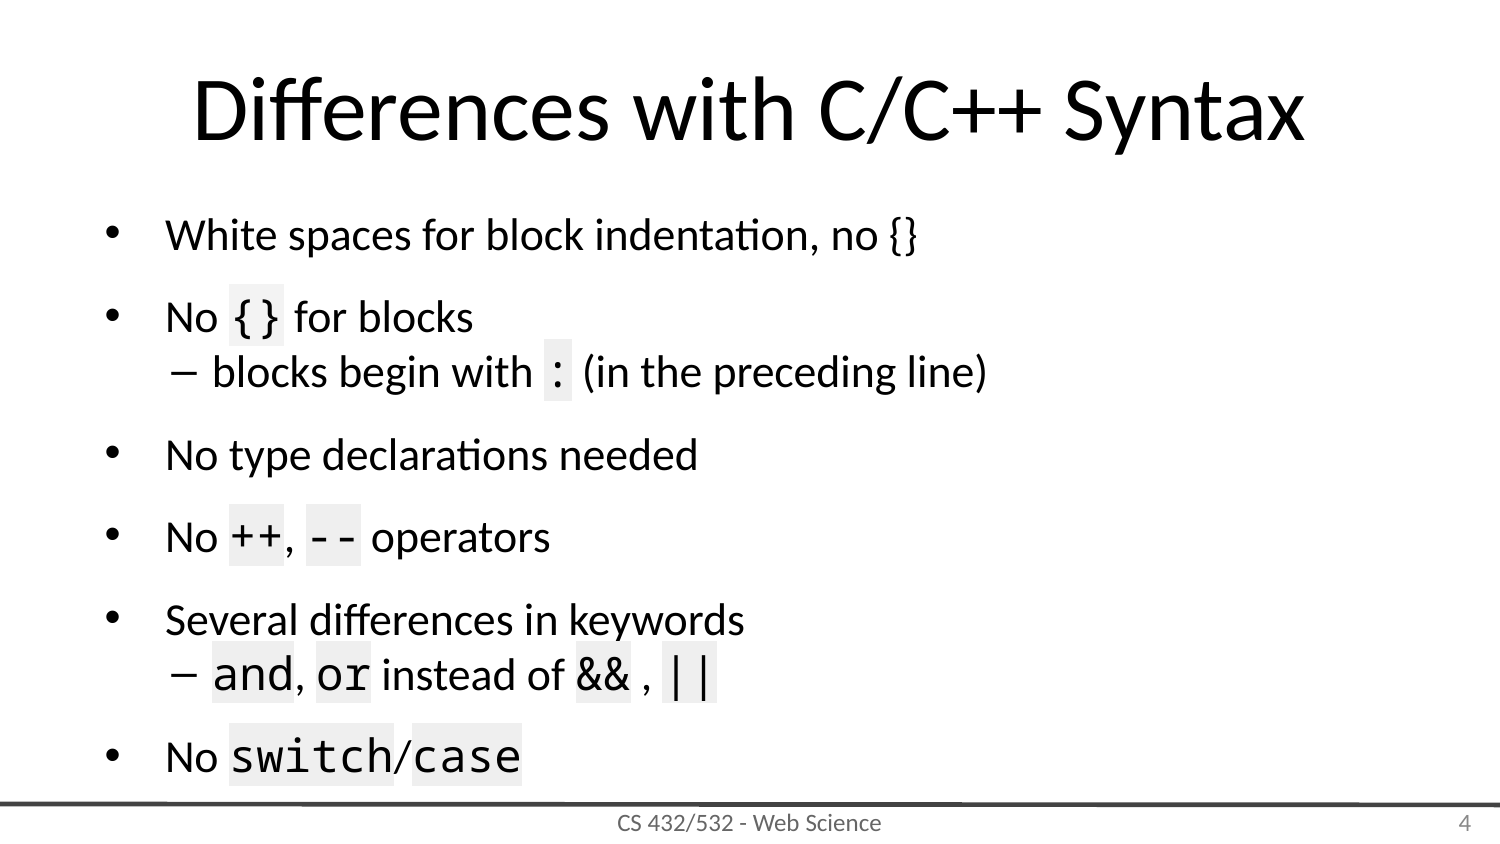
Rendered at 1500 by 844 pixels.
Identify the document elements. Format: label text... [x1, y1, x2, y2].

list White spaces for block indentation, no {} No {} for blocks blocks begin with : (in the preceding line) No type declarations needed No ++, -- operators Several differences in keywords and, or instead of && , || No switch/case [75, 196, 1425, 754]
title Differences with C/C++ Syntax [75, 33, 1425, 175]
slide_number ‹#› [1136, 798, 1487, 844]
